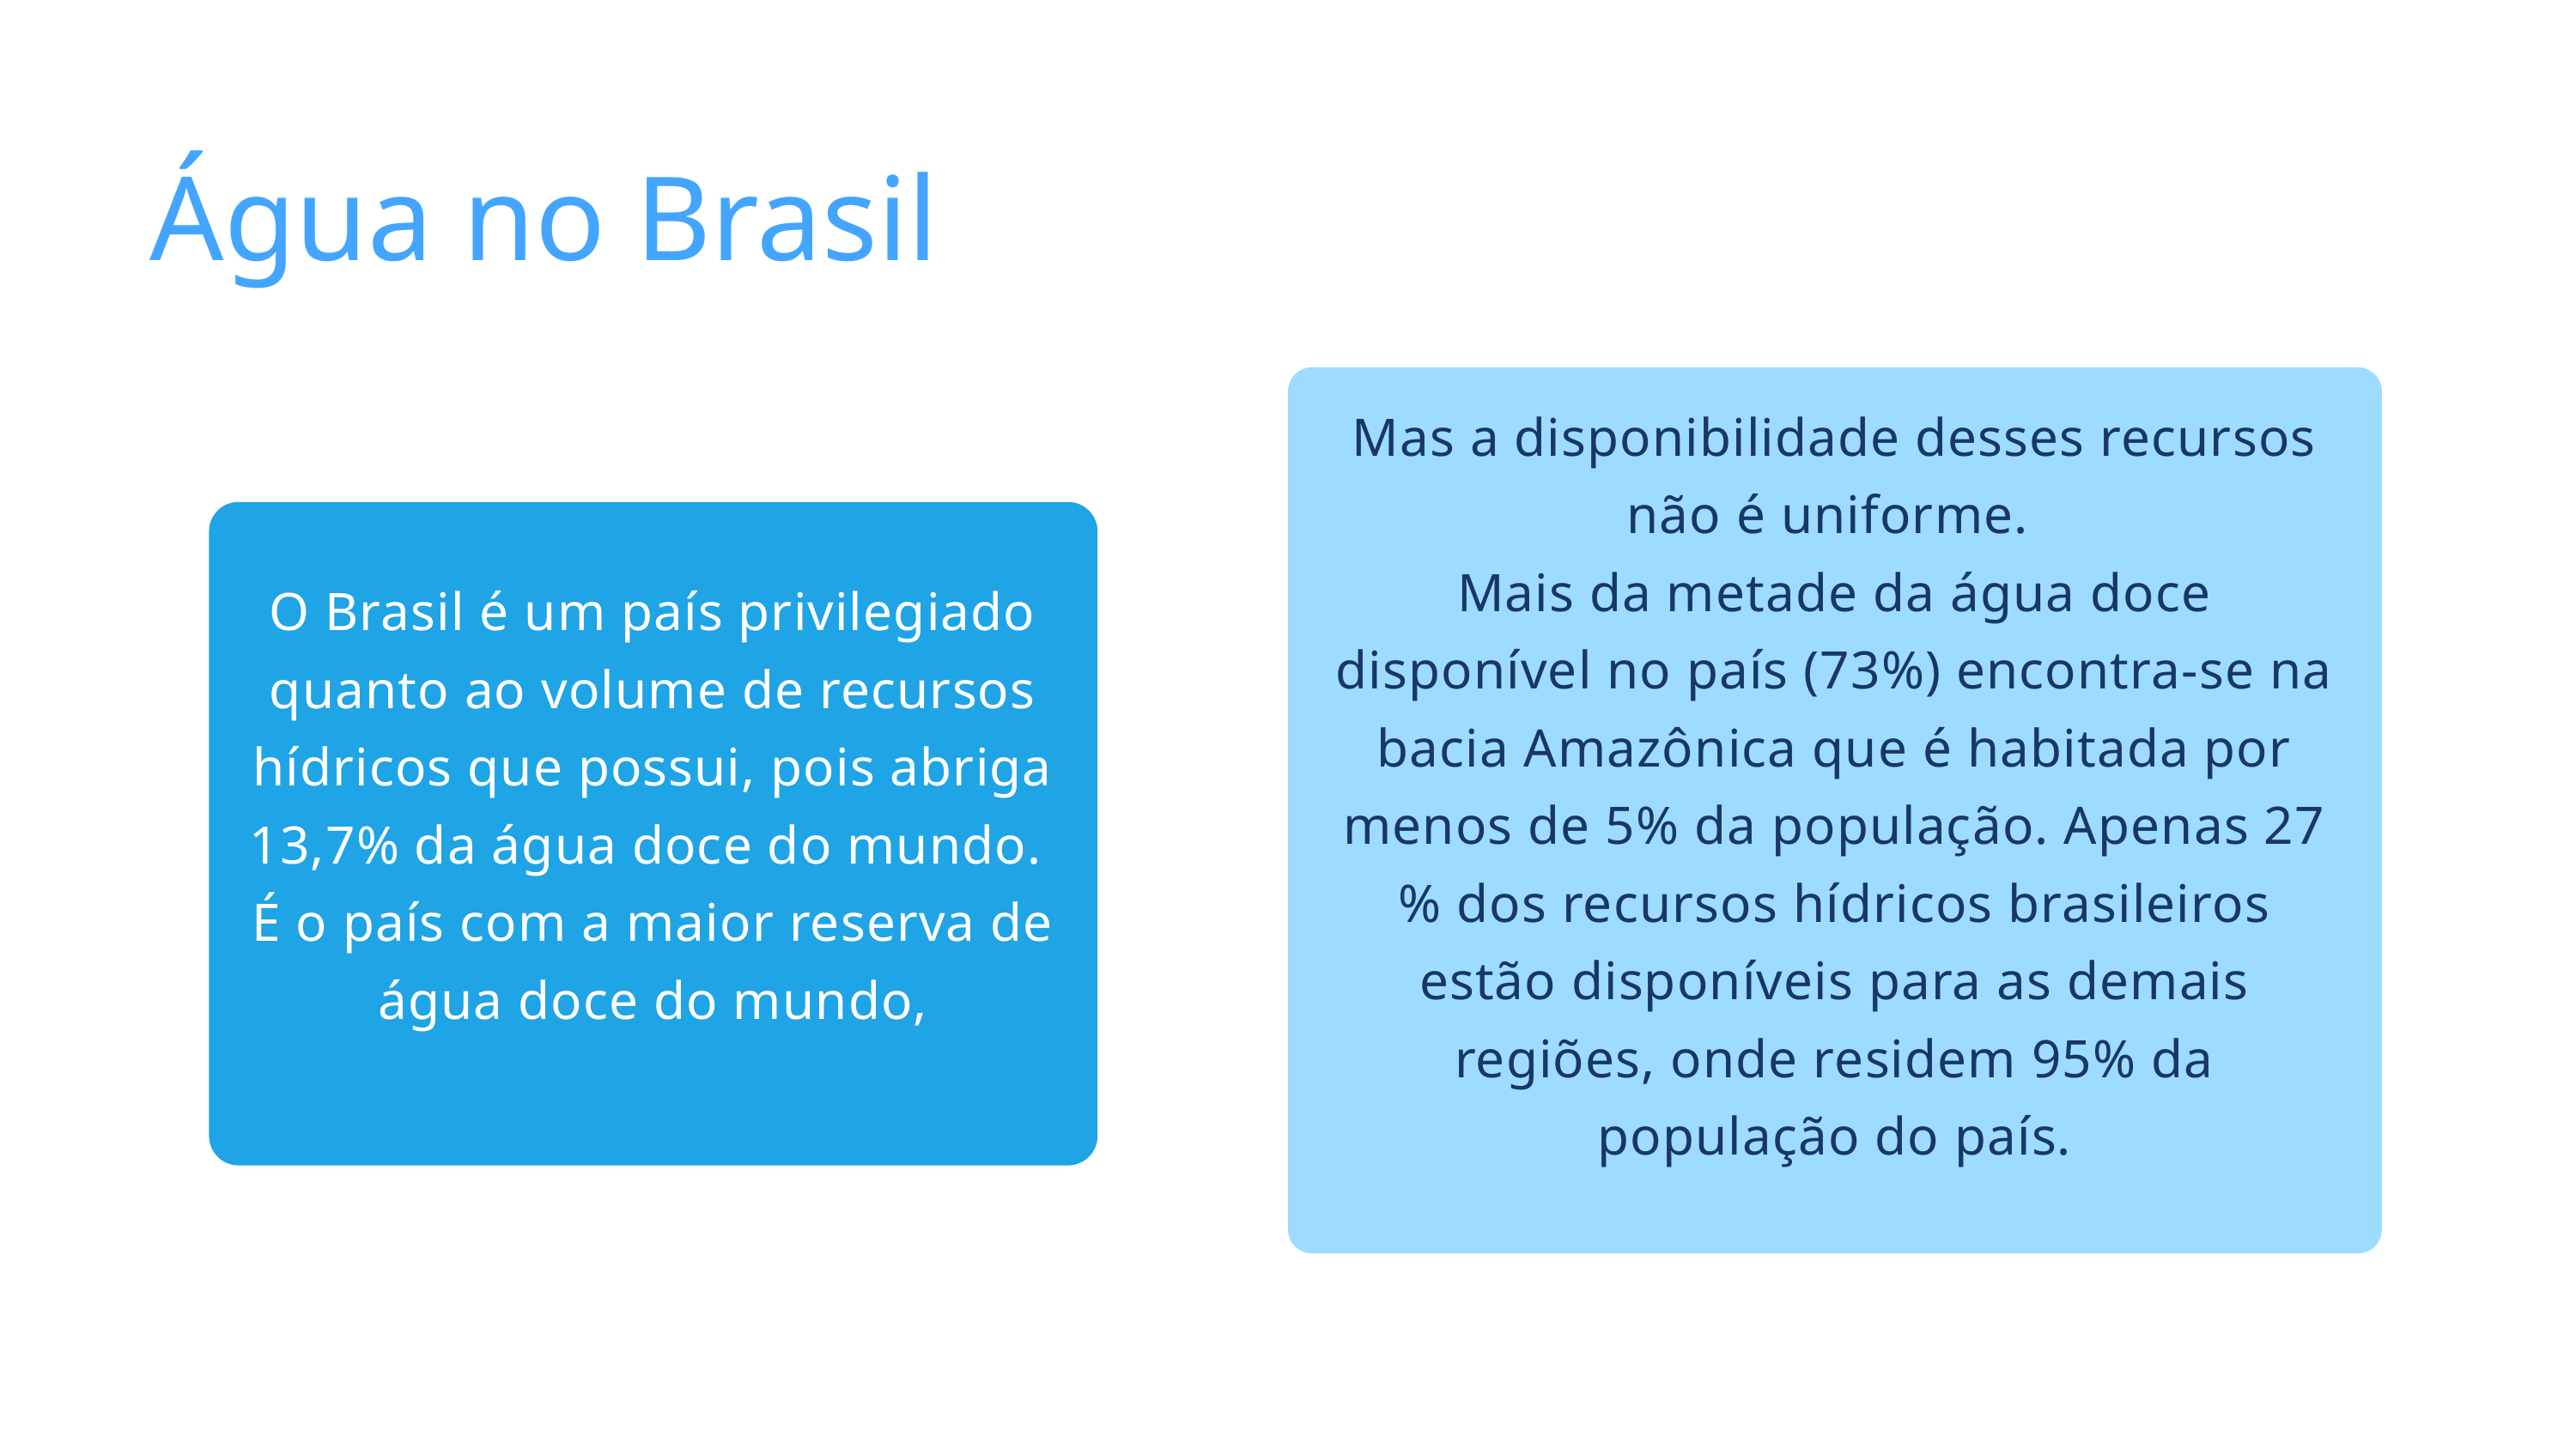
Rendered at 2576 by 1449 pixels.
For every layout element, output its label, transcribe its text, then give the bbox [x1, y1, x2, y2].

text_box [209, 501, 1098, 1166]
text_box Água no Brasil [149, 149, 1288, 284]
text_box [1287, 367, 2383, 1254]
